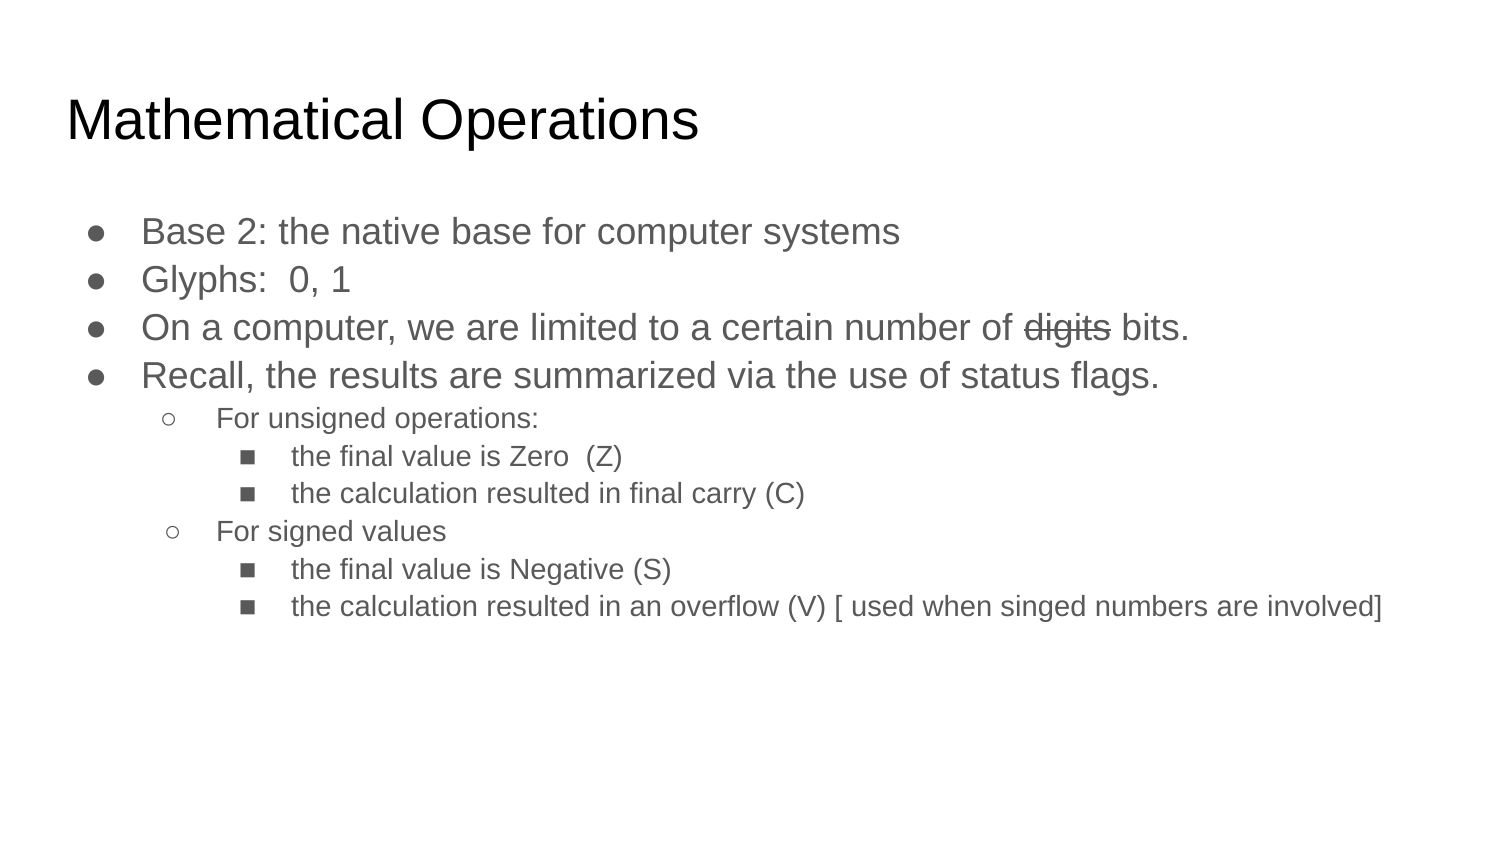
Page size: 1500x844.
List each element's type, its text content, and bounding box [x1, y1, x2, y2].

list Base 2: the native base for computer systems Glyphs: 0, 1 On a computer, we are limited to a certain number of digits bits. Recall, the results are summarized via the use of status flags. For unsigned operations: the final value is Zero (Z) the calculation resulted in final carry (C) For signed values the final value is Negative (S) the calculation resulted in an overflow (V) [ used when singed numbers are involved] [51, 189, 1449, 750]
title Mathematical Operations [51, 72, 1449, 167]
